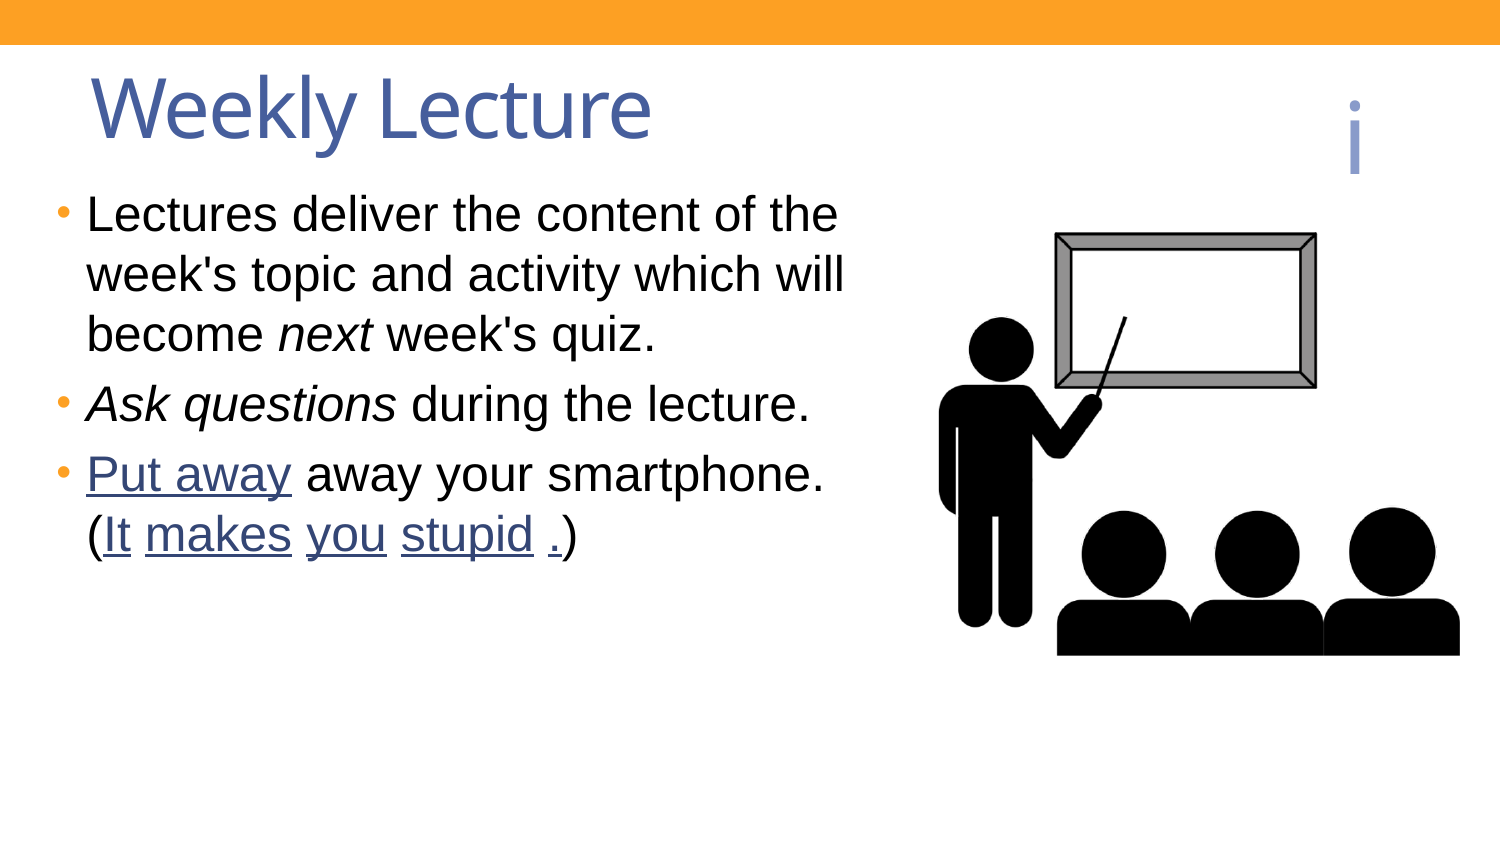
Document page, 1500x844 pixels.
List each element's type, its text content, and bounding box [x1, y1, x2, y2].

picture [938, 232, 1460, 656]
list Lectures deliver the content of the week's topic and activity which will become next week's quiz. Ask questions during the lecture. Put away away your smartphone. (It makes you stupid .) [41, 173, 929, 812]
title Weekly Lecture [75, 43, 1317, 166]
